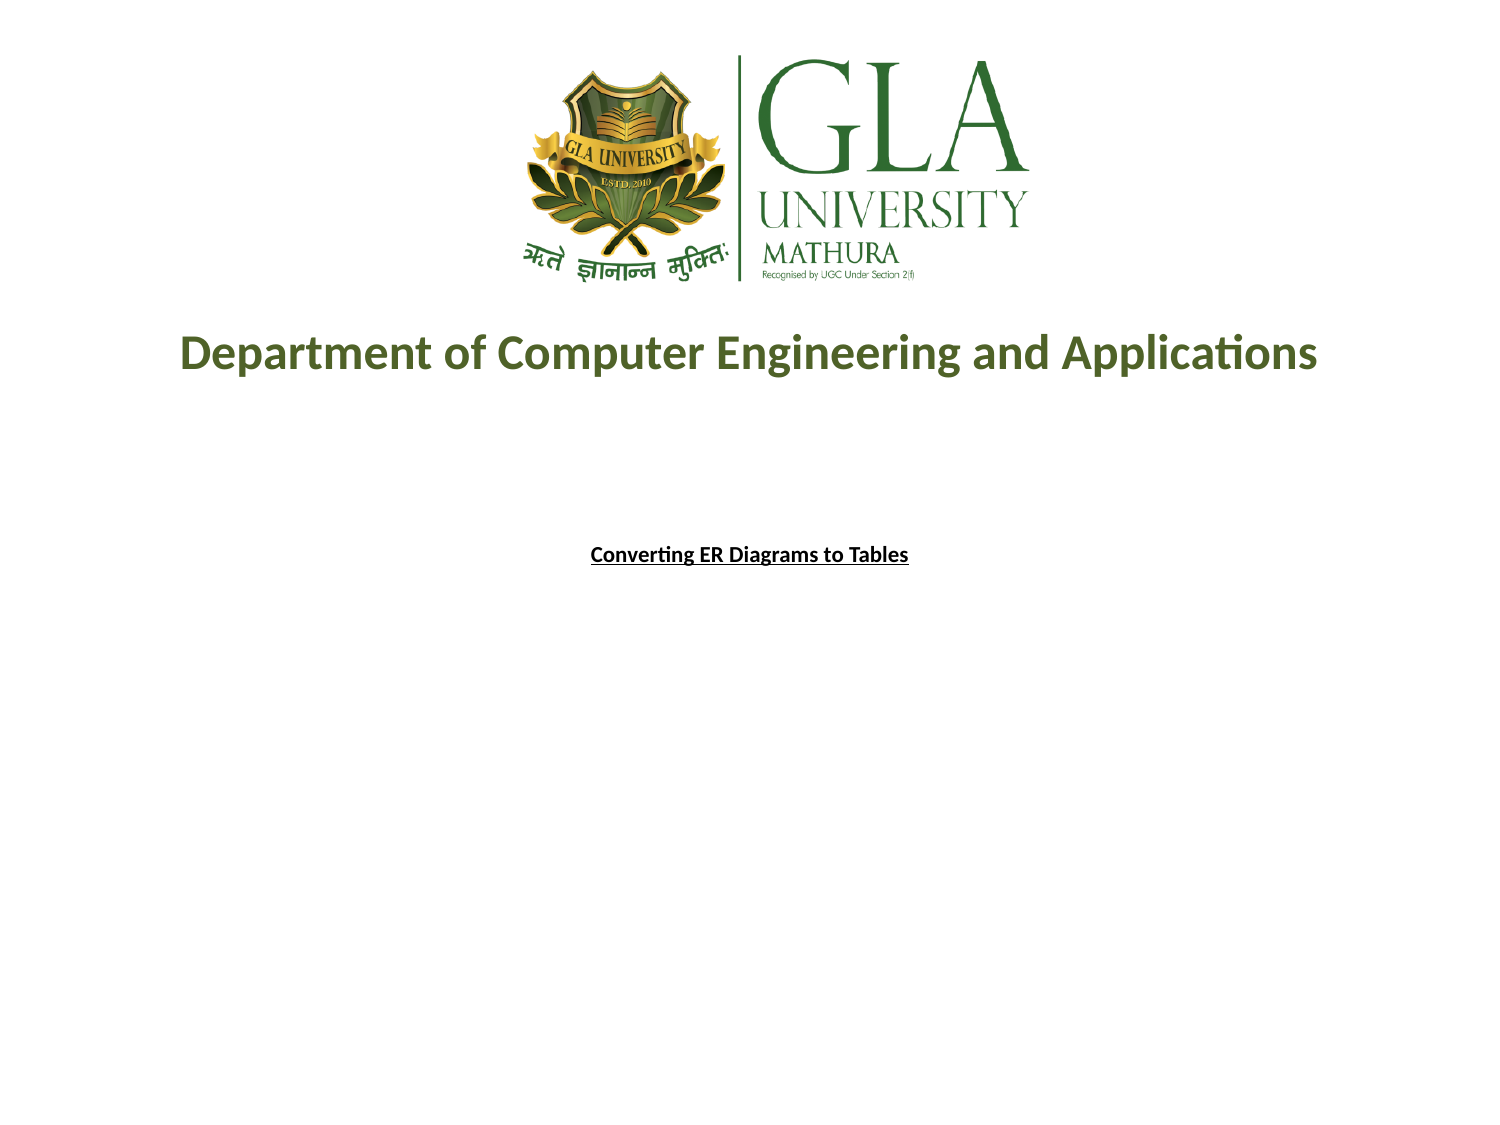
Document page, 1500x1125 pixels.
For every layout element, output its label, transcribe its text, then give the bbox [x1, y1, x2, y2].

title Converting ER Diagrams to Tables [112, 446, 1388, 688]
text_box Department of Computer Engineering and Applications [158, 312, 1340, 388]
picture [454, 4, 1101, 317]
